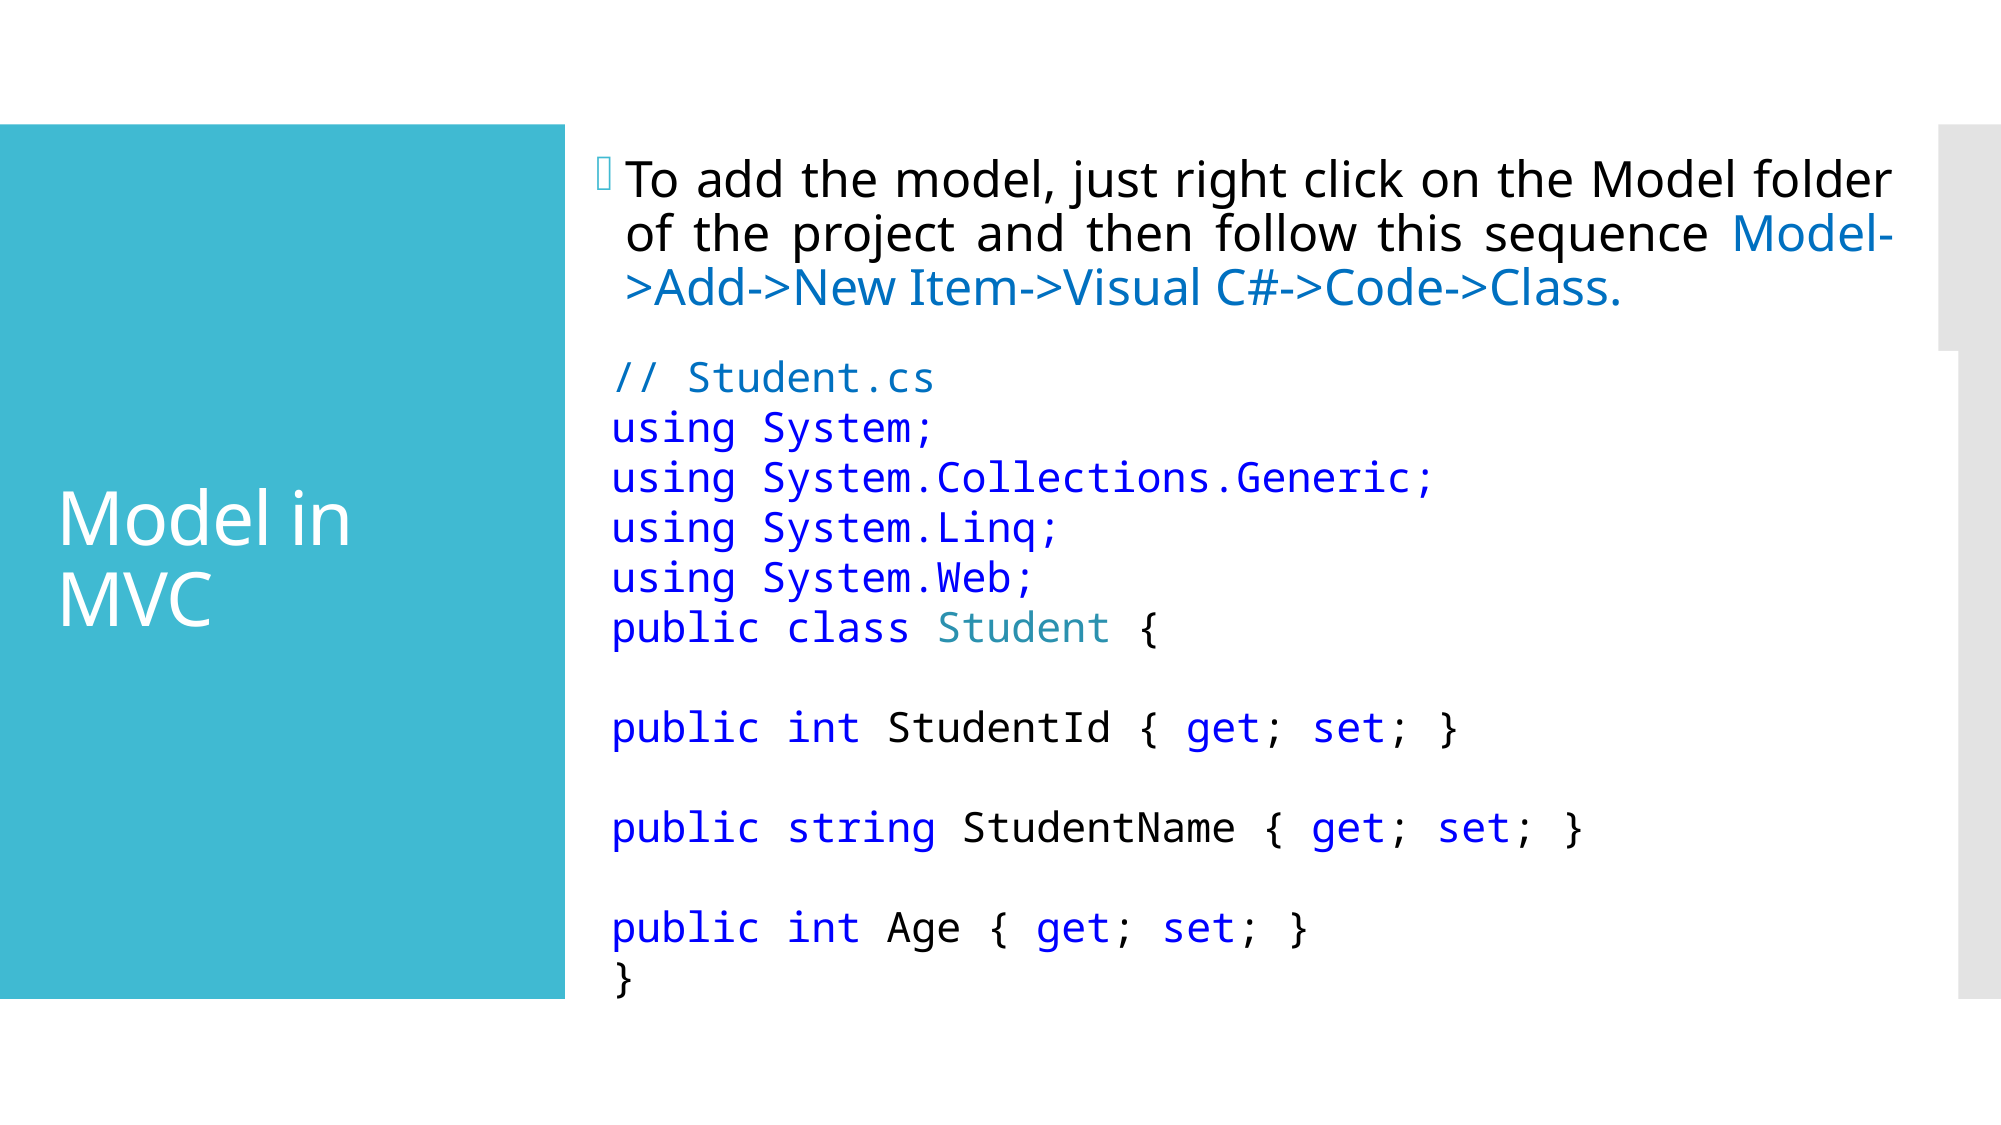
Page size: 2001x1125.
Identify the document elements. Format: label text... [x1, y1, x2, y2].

text_box // Student.cs using System; using System.Collections.Generic; using System.Linq; using System.Web; public class Student { public int StudentId { get; set; } public string StudentName { get; set; } public int Age { get; set; } } [611, 350, 1959, 1002]
list To add the model, just right click on the Model folder of the project and then follow this sequence Model->Add->New Item->Visual C#->Code->Class. [580, 141, 1910, 329]
title Model in MVC [41, 184, 525, 940]
